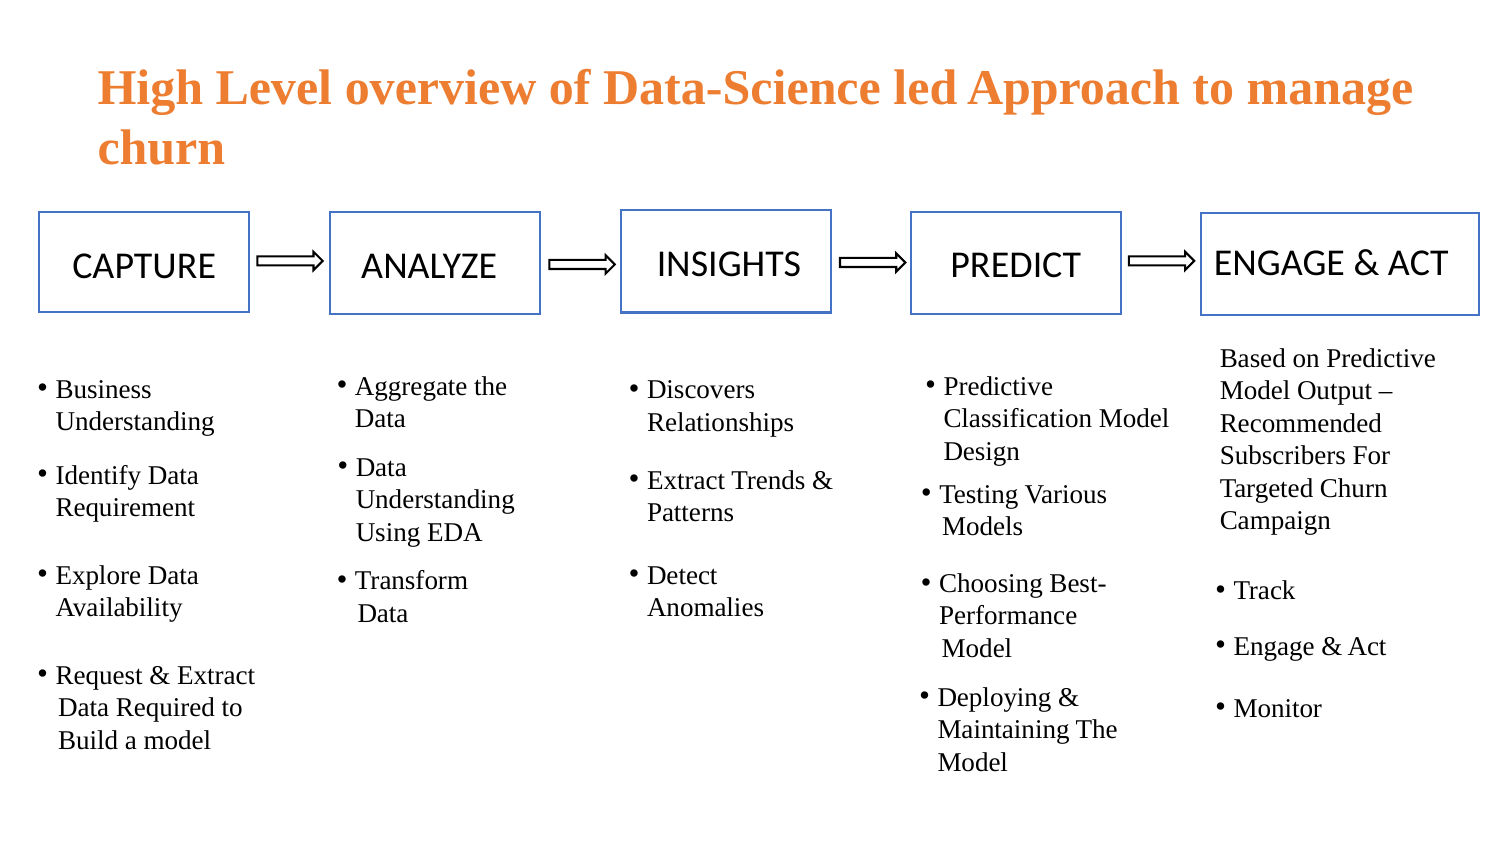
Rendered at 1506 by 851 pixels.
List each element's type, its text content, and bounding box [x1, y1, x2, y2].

text_box Choosing Best-Performance Model [906, 558, 1141, 671]
text_box Testing Various Models [906, 468, 1142, 549]
text_box Business Understanding [23, 363, 258, 444]
text_box Monitor [1201, 682, 1436, 730]
text_box [620, 209, 832, 314]
text_box Aggregate the Data [322, 360, 557, 441]
text_box Discovers Relationships [614, 364, 849, 444]
text_box Extract Trends & Patterns [614, 454, 849, 535]
text_box ANALYZE [345, 232, 513, 294]
text_box Transform Data [322, 555, 557, 635]
text_box ENGAGE & ACT [1191, 230, 1472, 291]
text_box Deploying & Maintaining The Model [905, 671, 1140, 784]
text_box [838, 250, 907, 275]
text_box CAPTURE [53, 232, 235, 294]
text_box Data Understanding Using EDA [323, 441, 558, 554]
text_box Engage & Act [1201, 620, 1436, 669]
text_box [329, 211, 541, 315]
text_box PREDICT [922, 231, 1110, 293]
text_box Explore Data Availability [23, 549, 271, 630]
text_box [256, 249, 325, 273]
text_box Request & Extract Data Required to Build a model [23, 649, 330, 762]
text_box [1200, 212, 1480, 316]
text_box Based on Predictive Model Output – Recommended Subscribers For Targeted Churn Campaign [1205, 332, 1484, 543]
text_box [548, 252, 617, 277]
text_box Identify Data Requirement [23, 449, 271, 530]
text_box [38, 211, 250, 313]
text_box INSIGHTS [623, 230, 835, 291]
text_box [1127, 249, 1196, 273]
text_box [910, 211, 1122, 315]
text_box High Level overview of Data-Science led Approach to manage churn [82, 47, 1436, 182]
text_box Detect Anomalies [614, 549, 849, 630]
text_box Track [1201, 565, 1436, 613]
text_box Predictive Classification Model Design [910, 360, 1202, 474]
